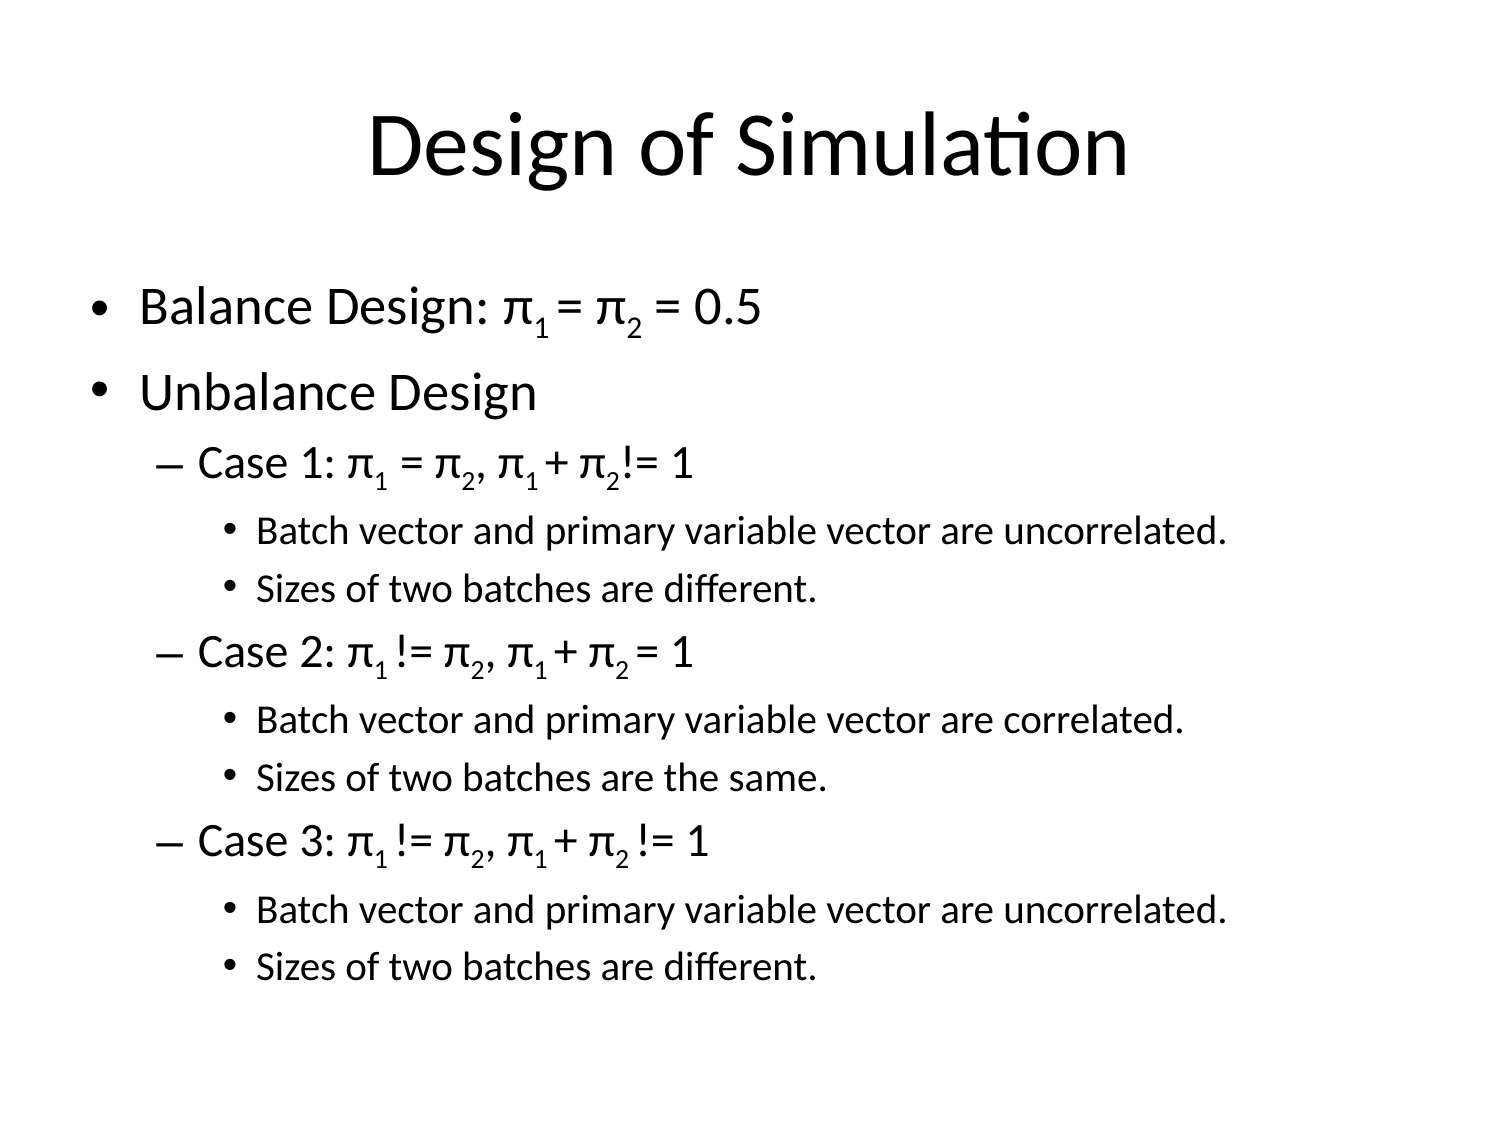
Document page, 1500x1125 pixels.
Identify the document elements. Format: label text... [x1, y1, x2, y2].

title Design of Simulation [75, 45, 1425, 233]
list Balance Design: π1 = π2 = 0.5 Unbalance Design Case 1: π1 = π2, π1 + π2!= 1 Batch vector and primary variable vector are uncorrelated. Sizes of two batches are different. Case 2: π1 != π2, π1 + π2 = 1 Batch vector and primary variable vector are correlated. Sizes of two batches are the same. Case 3: π1 != π2, π1 + π2 != 1 Batch vector and primary variable vector are uncorrelated. Sizes of two batches are different. [75, 262, 1425, 1005]
